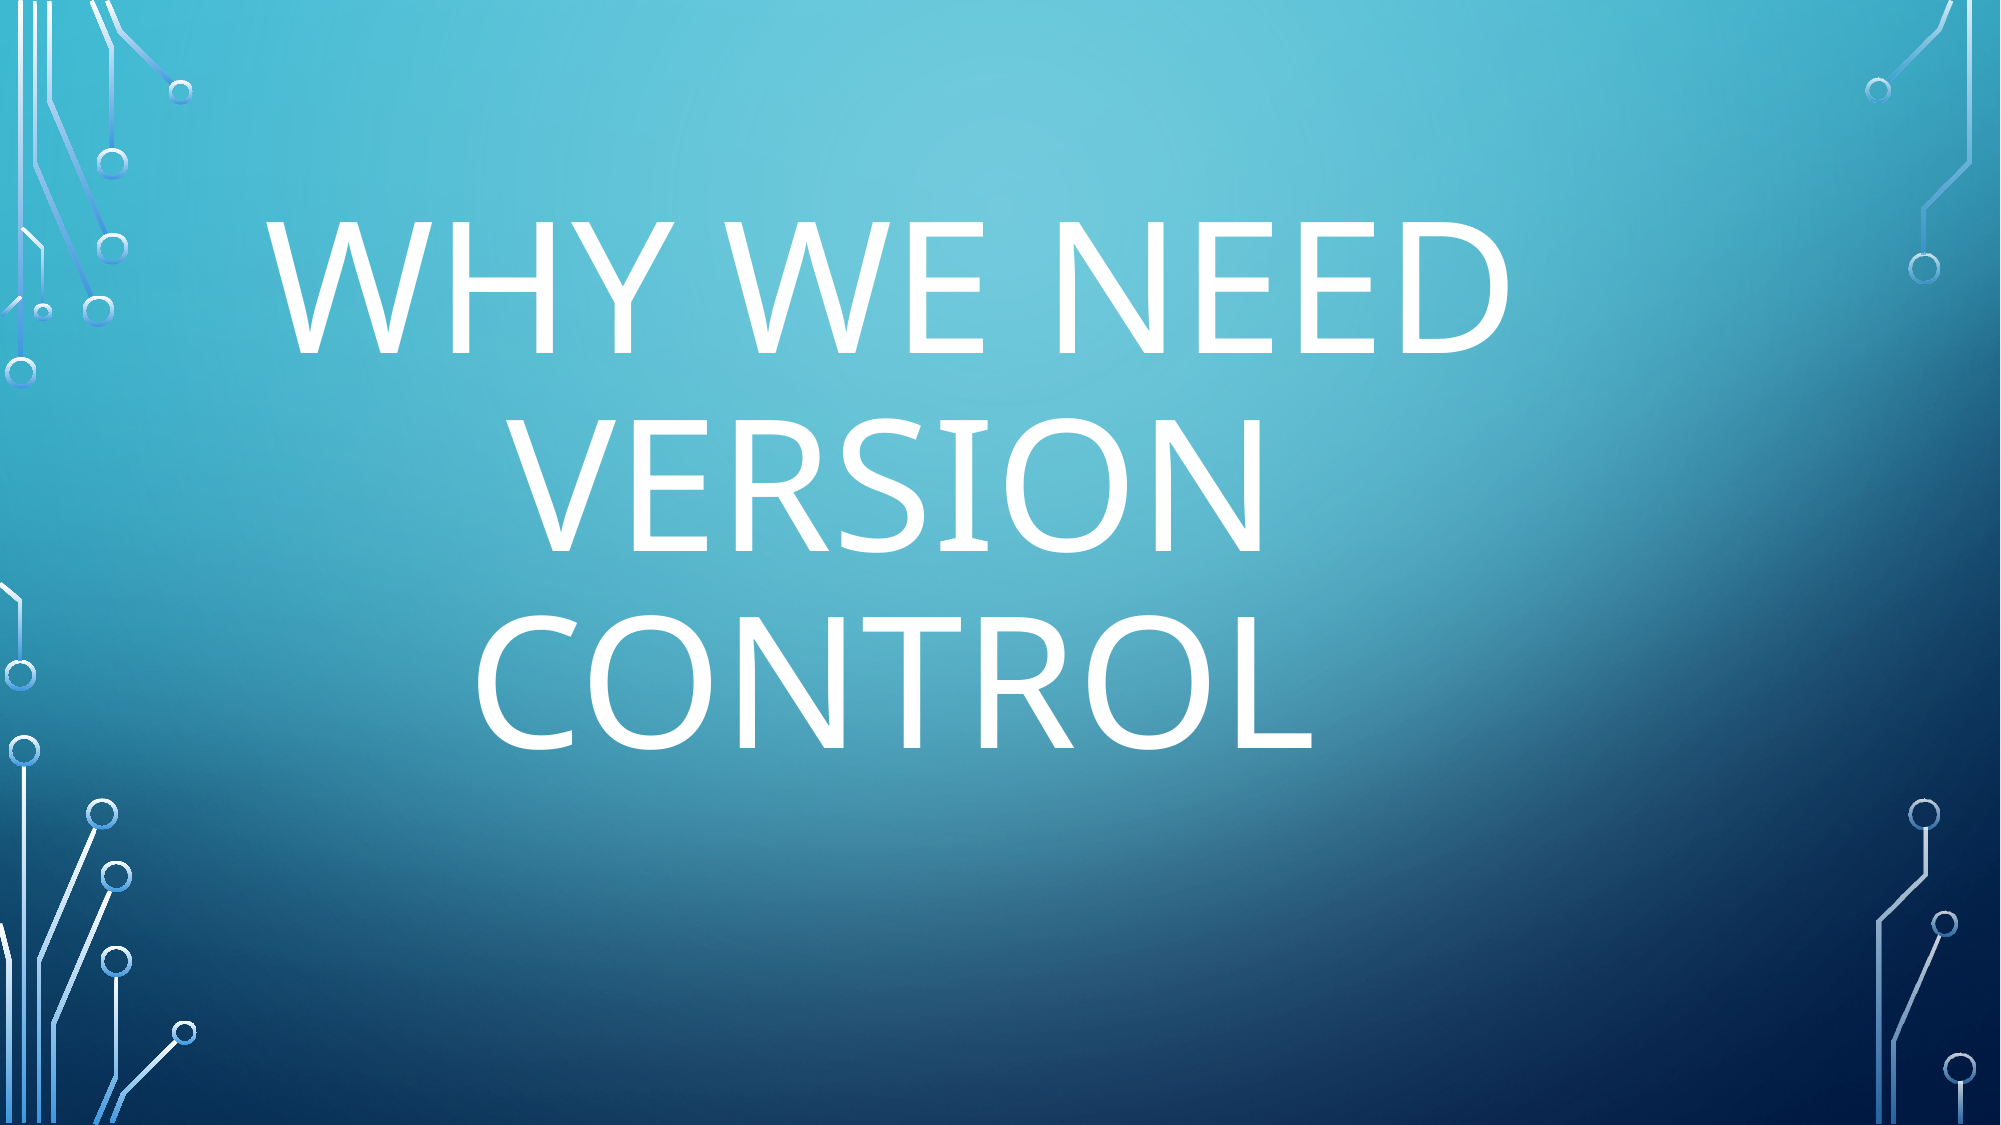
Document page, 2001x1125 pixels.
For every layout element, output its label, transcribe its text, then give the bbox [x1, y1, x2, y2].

title WHY WE NEED VERSION CONTROL [79, 139, 1705, 845]
